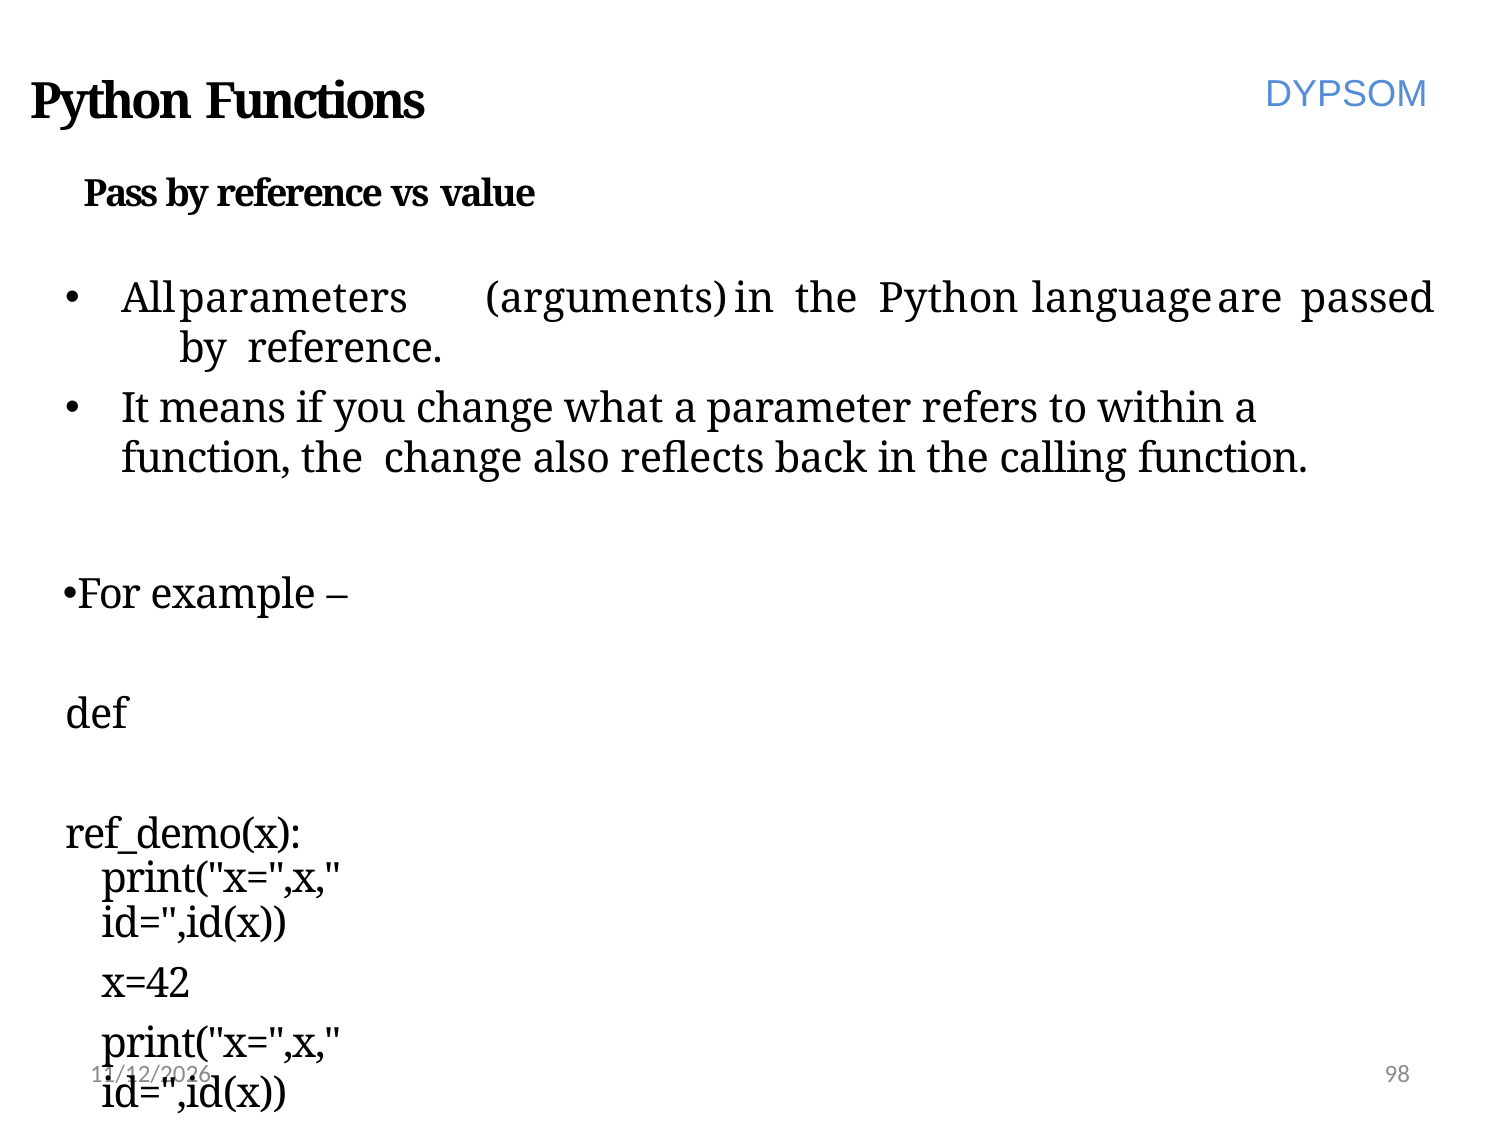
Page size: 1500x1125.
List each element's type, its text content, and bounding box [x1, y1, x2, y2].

text_box Pass by reference vs value All parameters (arguments) in the Python language are passed by reference. It means if you change what a parameter refers to within a function, the change also reflects back in the calling function. For example – def ref_demo(x): print("x=",x," id=",id(x)) x=42 print("x=",x," id=",id(x)) [62, 166, 1438, 1116]
title Python Functions [24, 2, 430, 193]
text_box DYPSOM [1263, 66, 1474, 114]
